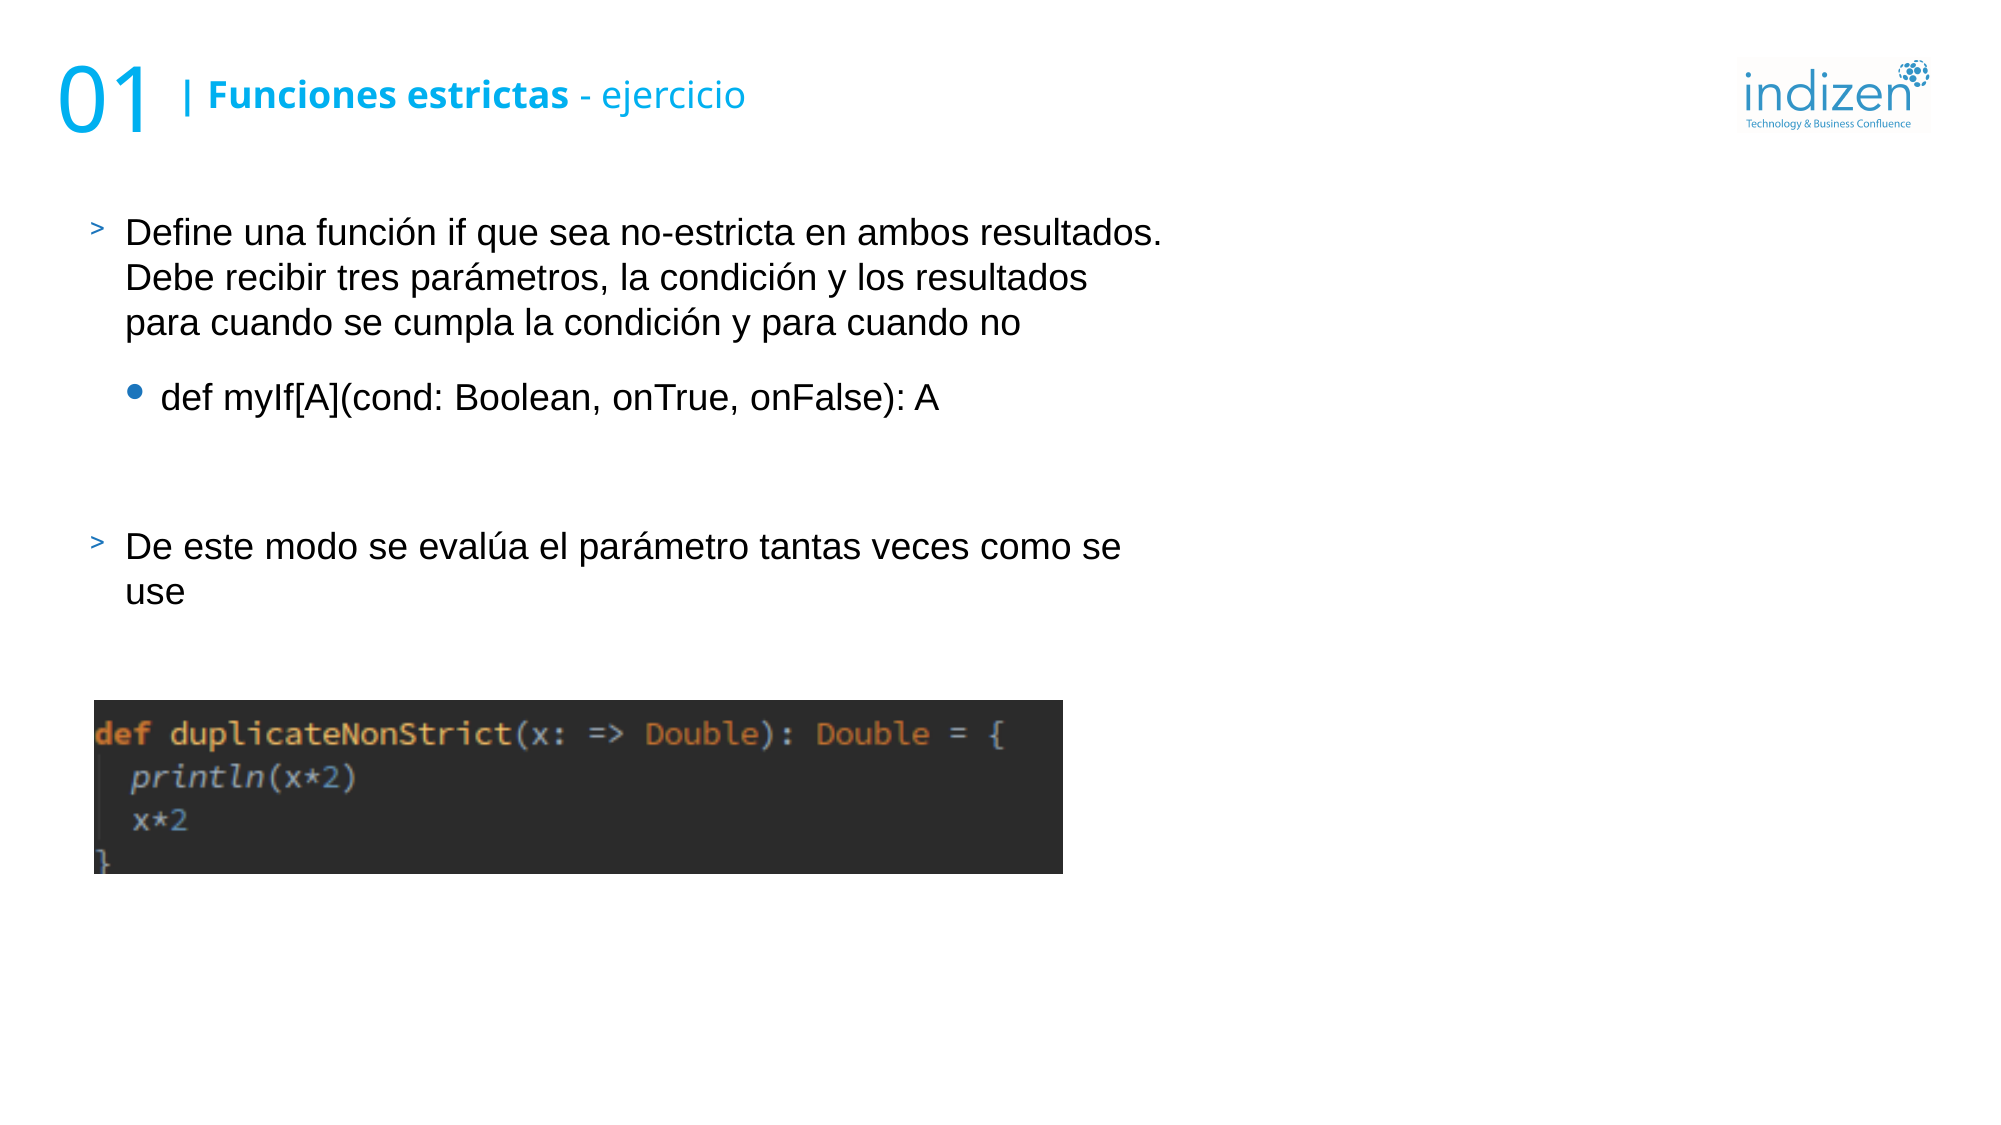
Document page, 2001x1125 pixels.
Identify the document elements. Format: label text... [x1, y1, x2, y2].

picture [1736, 56, 1931, 133]
text_box 01 [41, 45, 1391, 127]
picture [94, 700, 1063, 875]
text_box Define una función if que sea no-estricta en ambos resultados. Debe recibir tres parámetros, la condición y los resultados para cuando se cumpla la condición y para cuando no def myIf[A](cond: Boolean, onTrue, onFalse): A De este modo se evalúa el parámetro tantas veces como se use [74, 200, 1181, 945]
text_box | Funciones estrictas - ejercicio [157, 60, 1276, 126]
